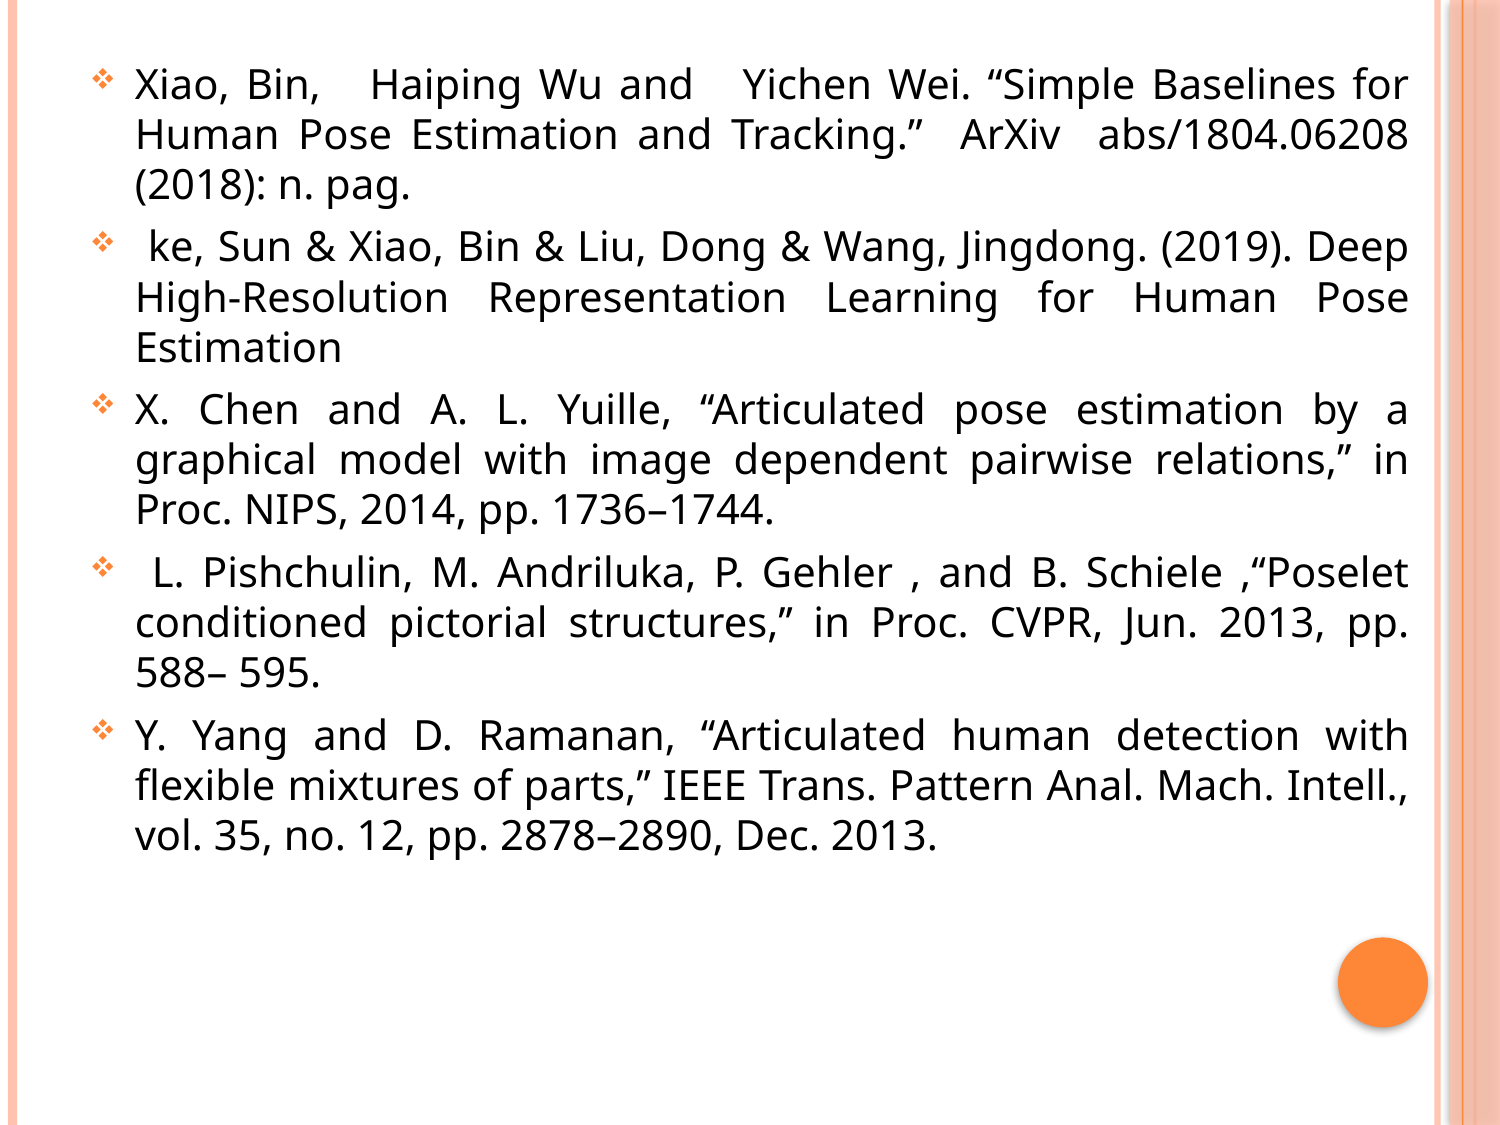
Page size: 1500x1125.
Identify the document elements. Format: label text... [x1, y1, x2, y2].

list Xiao, Bin, Haiping Wu and Yichen Wei. “Simple Baselines for Human Pose Estimation and Tracking.” ArXiv abs/1804.06208 (2018): n. pag. ke, Sun & Xiao, Bin & Liu, Dong & Wang, Jingdong. (2019). Deep High-Resolution Representation Learning for Human Pose Estimation X. Chen and A. L. Yuille, ‘‘Articulated pose estimation by a graphical model with image dependent pairwise relations,’’ in Proc. NIPS, 2014, pp. 1736–1744. L. Pishchulin, M. Andriluka, P. Gehler , and B. Schiele ,‘‘Poselet conditioned pictorial structures,’’ in Proc. CVPR, Jun. 2013, pp. 588– 595. Y. Yang and D. Ramanan, ‘‘Articulated human detection with flexible mixtures of parts,’’ IEEE Trans. Pattern Anal. Mach. Intell., vol. 35, no. 12, pp. 2878–2890, Dec. 2013. [75, 50, 1425, 1005]
